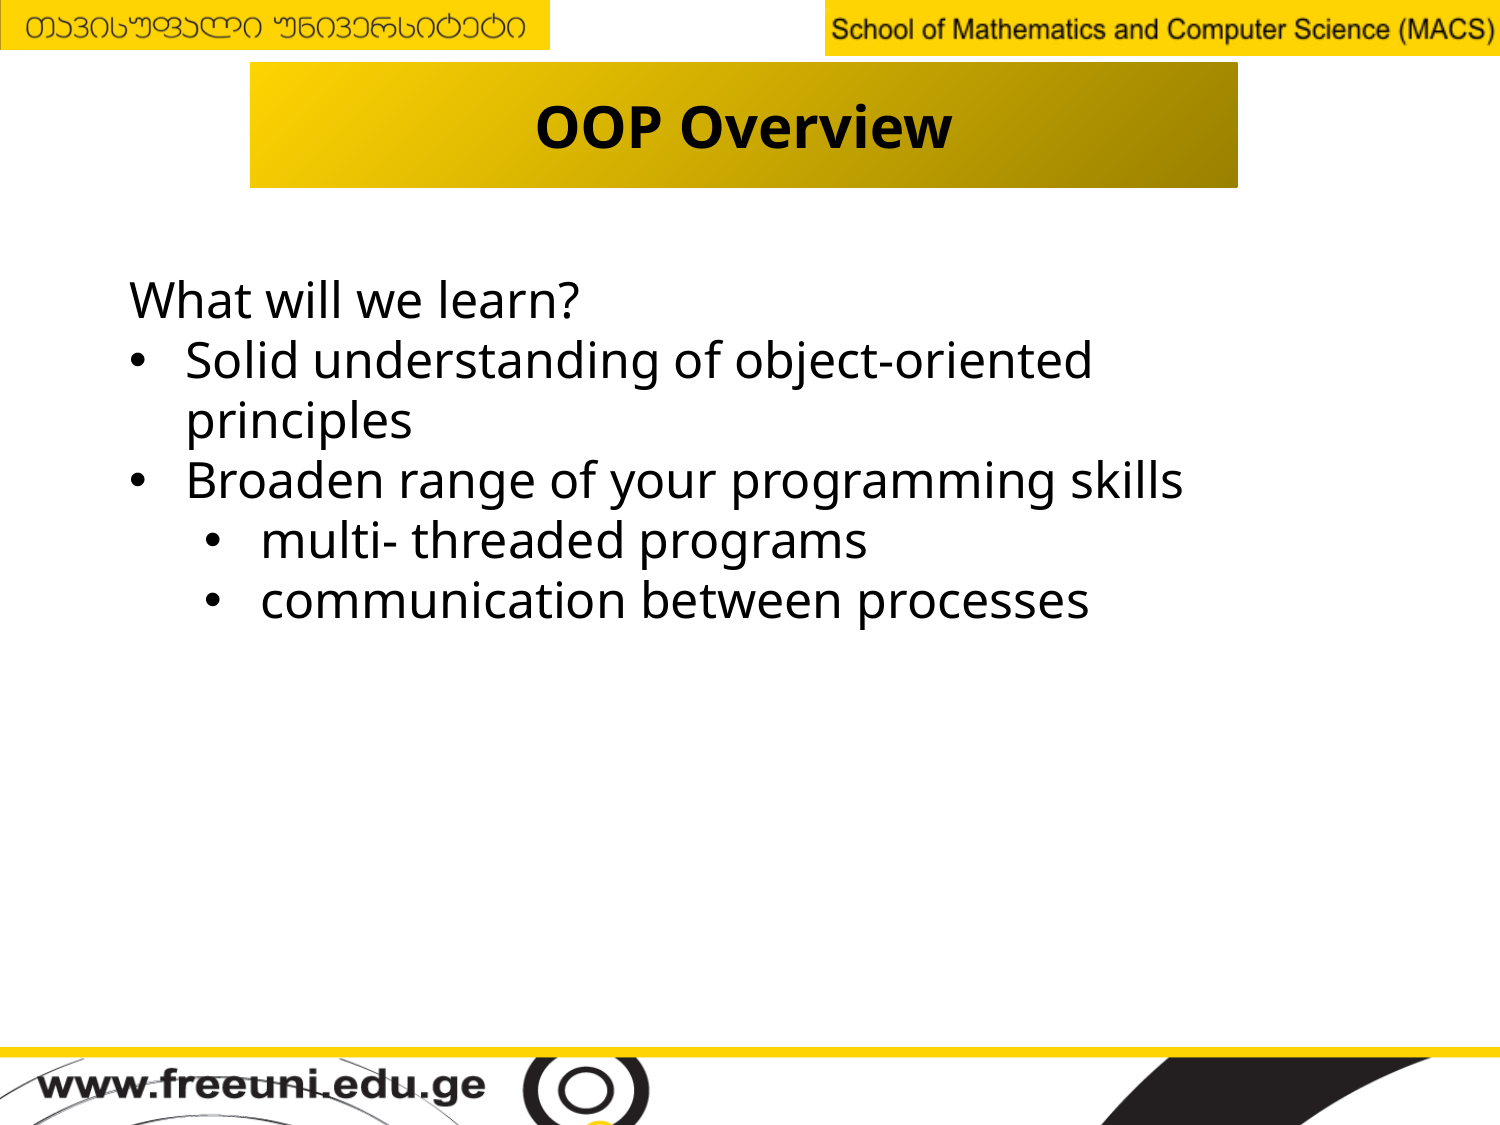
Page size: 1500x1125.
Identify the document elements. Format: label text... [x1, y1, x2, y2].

picture [0, 0, 551, 50]
text_box What will we learn? Solid understanding of object-oriented principles Broaden range of your programming skills multi- threaded programs communication between processes [114, 261, 1336, 637]
picture [824, 0, 1500, 56]
text_box OOP Overview [249, 62, 1238, 188]
picture [0, 1047, 1500, 1125]
